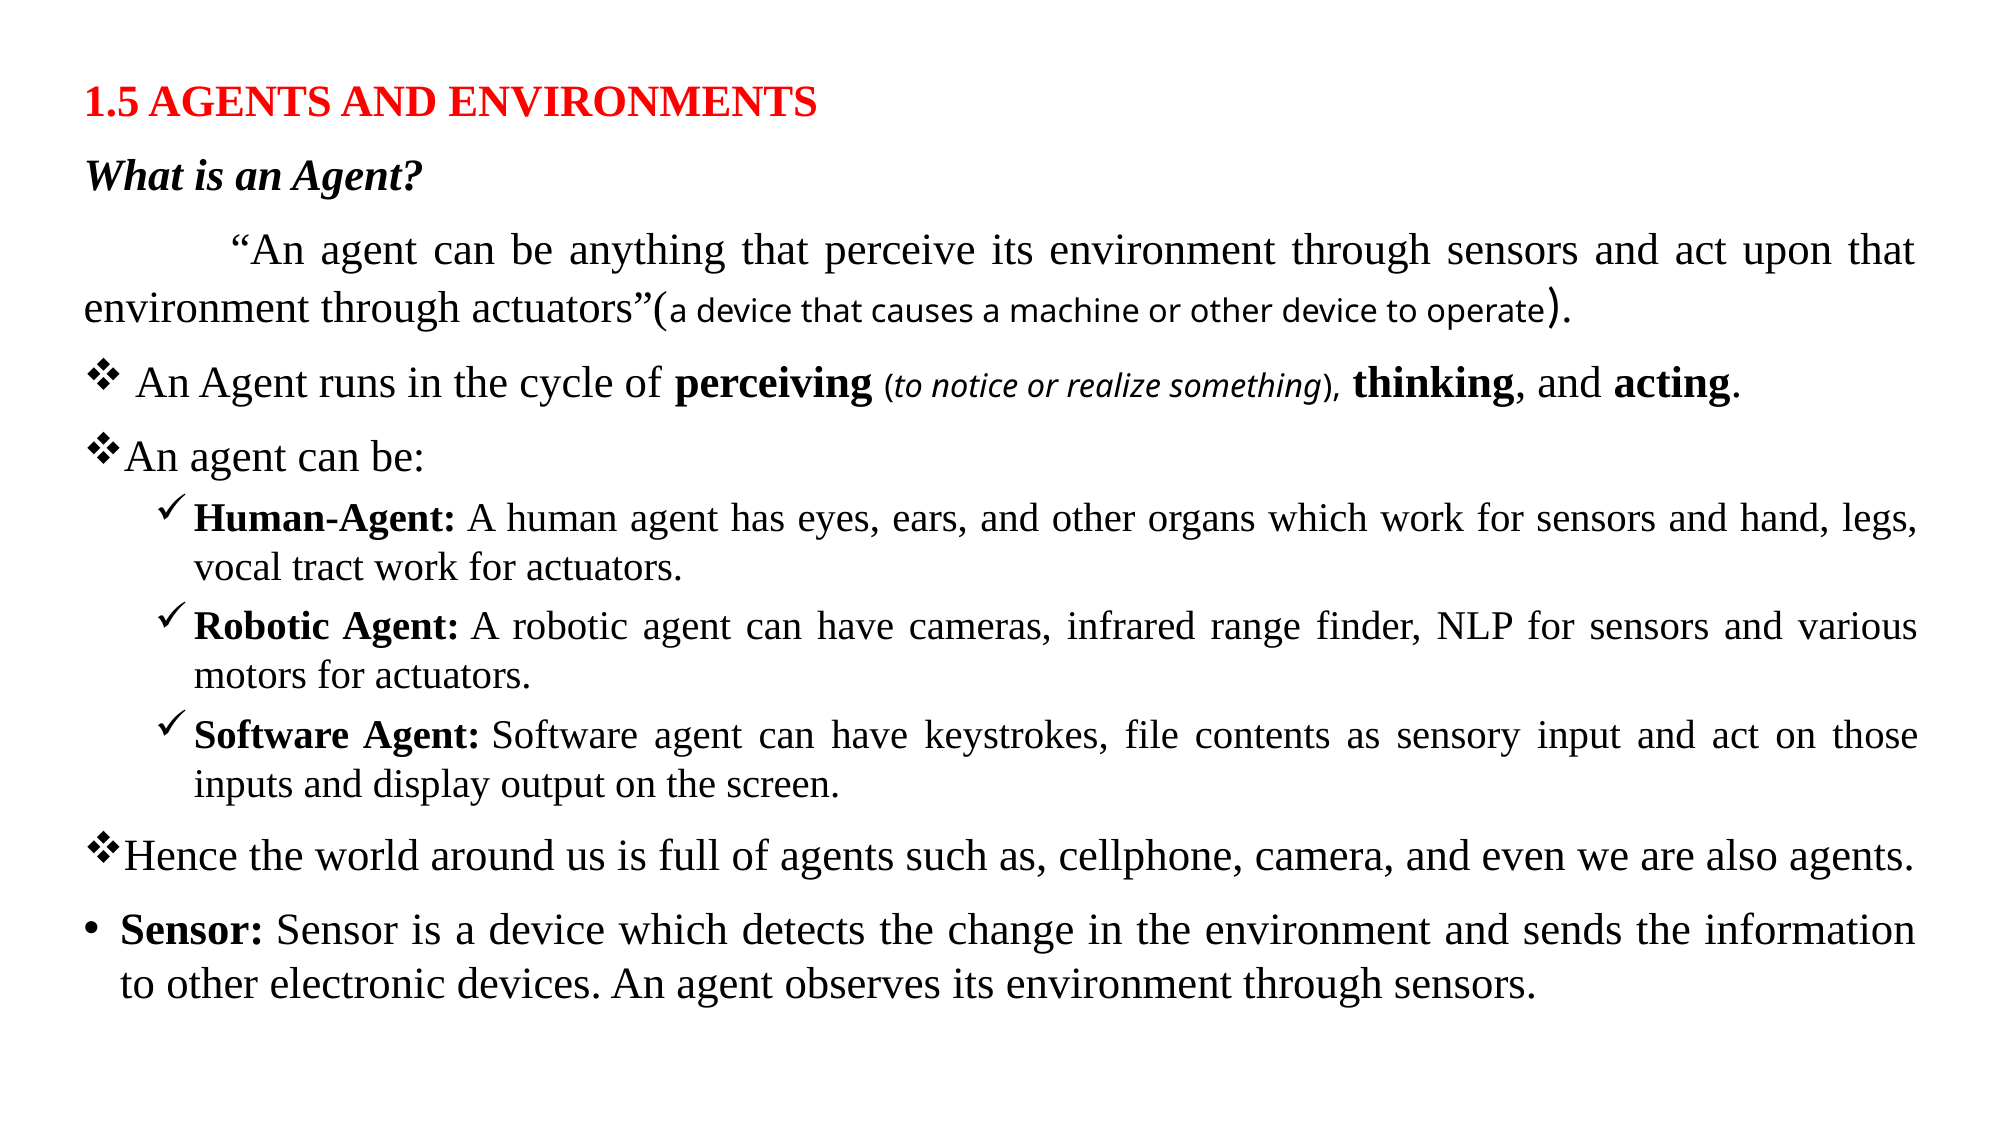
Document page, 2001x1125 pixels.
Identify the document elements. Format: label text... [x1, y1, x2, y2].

list 1.5 AGENTS AND ENVIRONMENTS What is an Agent? “An agent can be anything that perceive its environment through sensors and act upon that environment through actuators”(a device that causes a machine or other device to operate). An Agent runs in the cycle of perceiving (to notice or realize something), thinking, and acting. An agent can be: Human-Agent: A human agent has eyes, ears, and other organs which work for sensors and hand, legs, vocal tract work for actuators. Robotic Agent: A robotic agent can have cameras, infrared range finder, NLP for sensors and various motors for actuators. Software Agent: Software agent can have keystrokes, file contents as sensory input and act on those inputs and display output on the screen. Hence the world around us is full of agents such as, cellphone, camera, and even we are also agents. Sensor: Sensor is a device which detects the change in the environment and sends the information to other electronic devices. An agent observes its environment through sensors. [68, 64, 1935, 1063]
